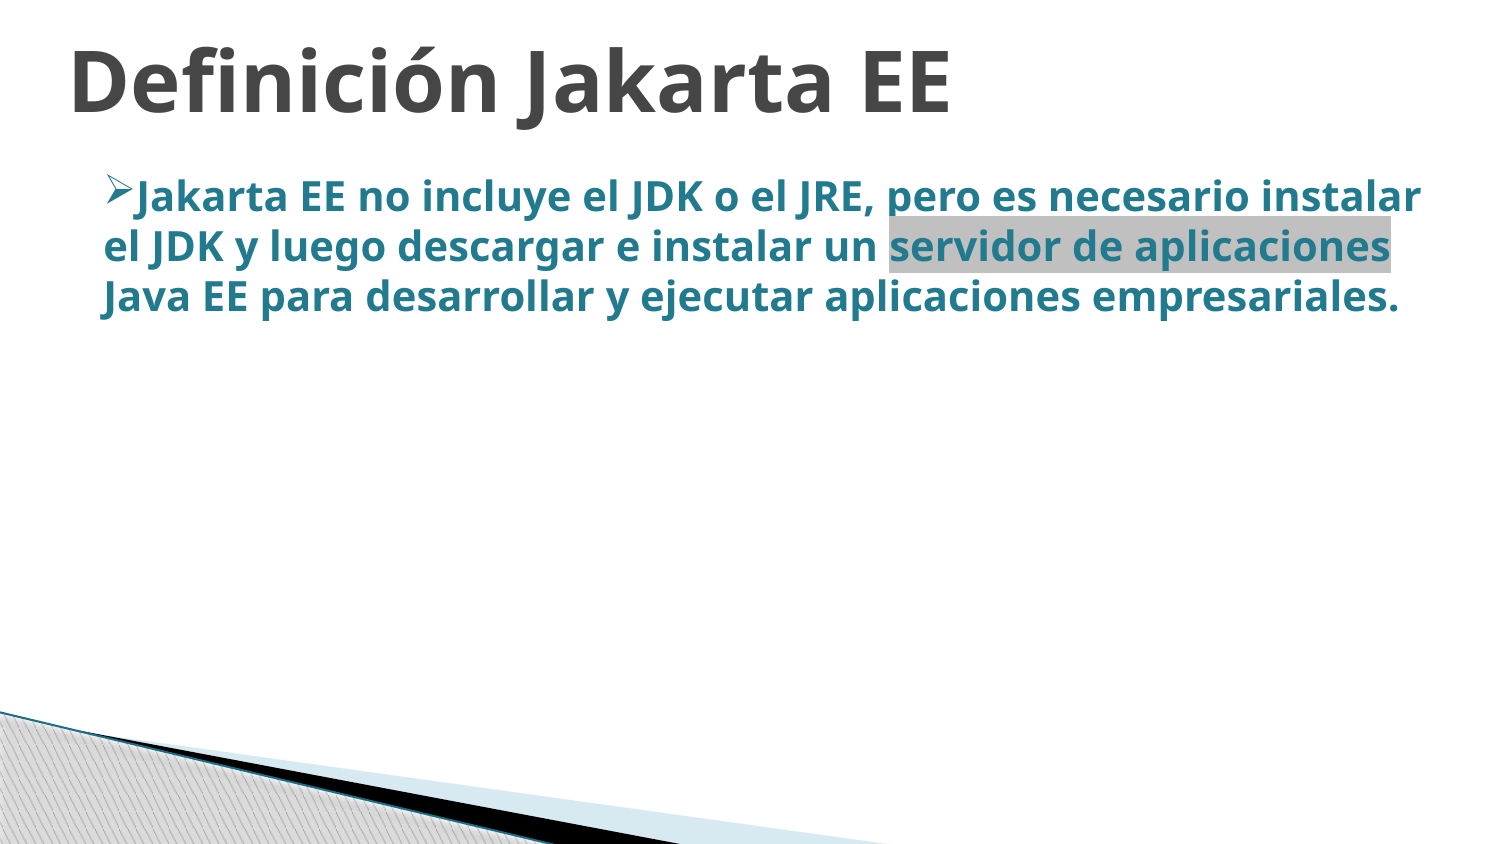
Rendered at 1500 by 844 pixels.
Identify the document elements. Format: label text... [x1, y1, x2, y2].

text_box Jakarta EE no incluye el JDK o el JRE, pero es necesario instalar el JDK y luego descargar e instalar un servidor de aplicaciones Java EE para desarrollar y ejecutar aplicaciones empresariales. [88, 161, 1447, 470]
text_box Definición Jakarta EE [53, 20, 1388, 154]
